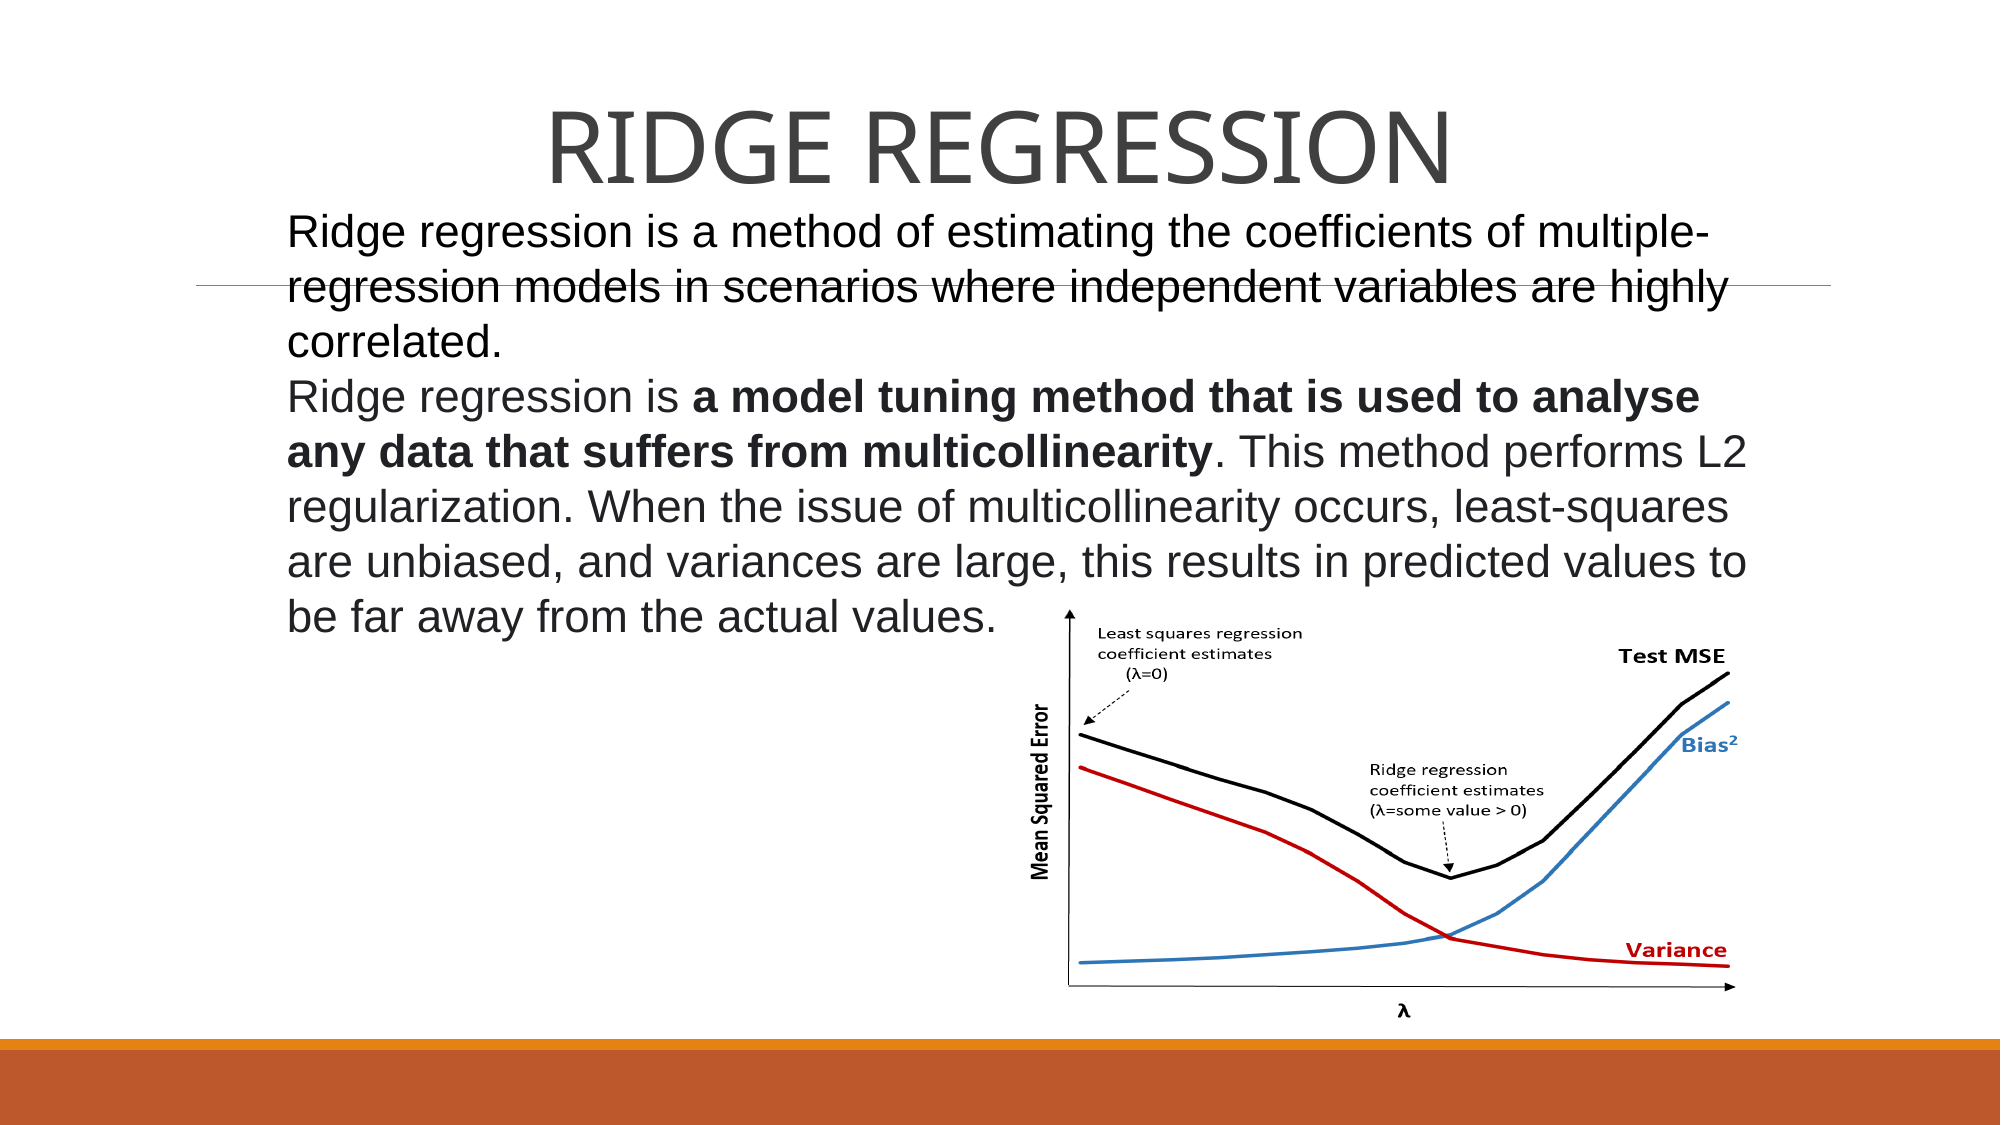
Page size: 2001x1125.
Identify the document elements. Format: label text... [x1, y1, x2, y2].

title RIDGE REGRESSION [137, 0, 1863, 212]
picture [1014, 597, 1749, 1023]
text_box Ridge regression is a method of estimating the coefficients of multiple-regression models in scenarios where independent variables are highly correlated. Ridge regression is a model tuning method that is used to analyse any data that suffers from multicollinearity. This method performs L2 regularization. When the issue of multicollinearity occurs, least-squares are unbiased, and variances are large, this results in predicted values to be far away from the actual values. [272, 193, 1778, 649]
